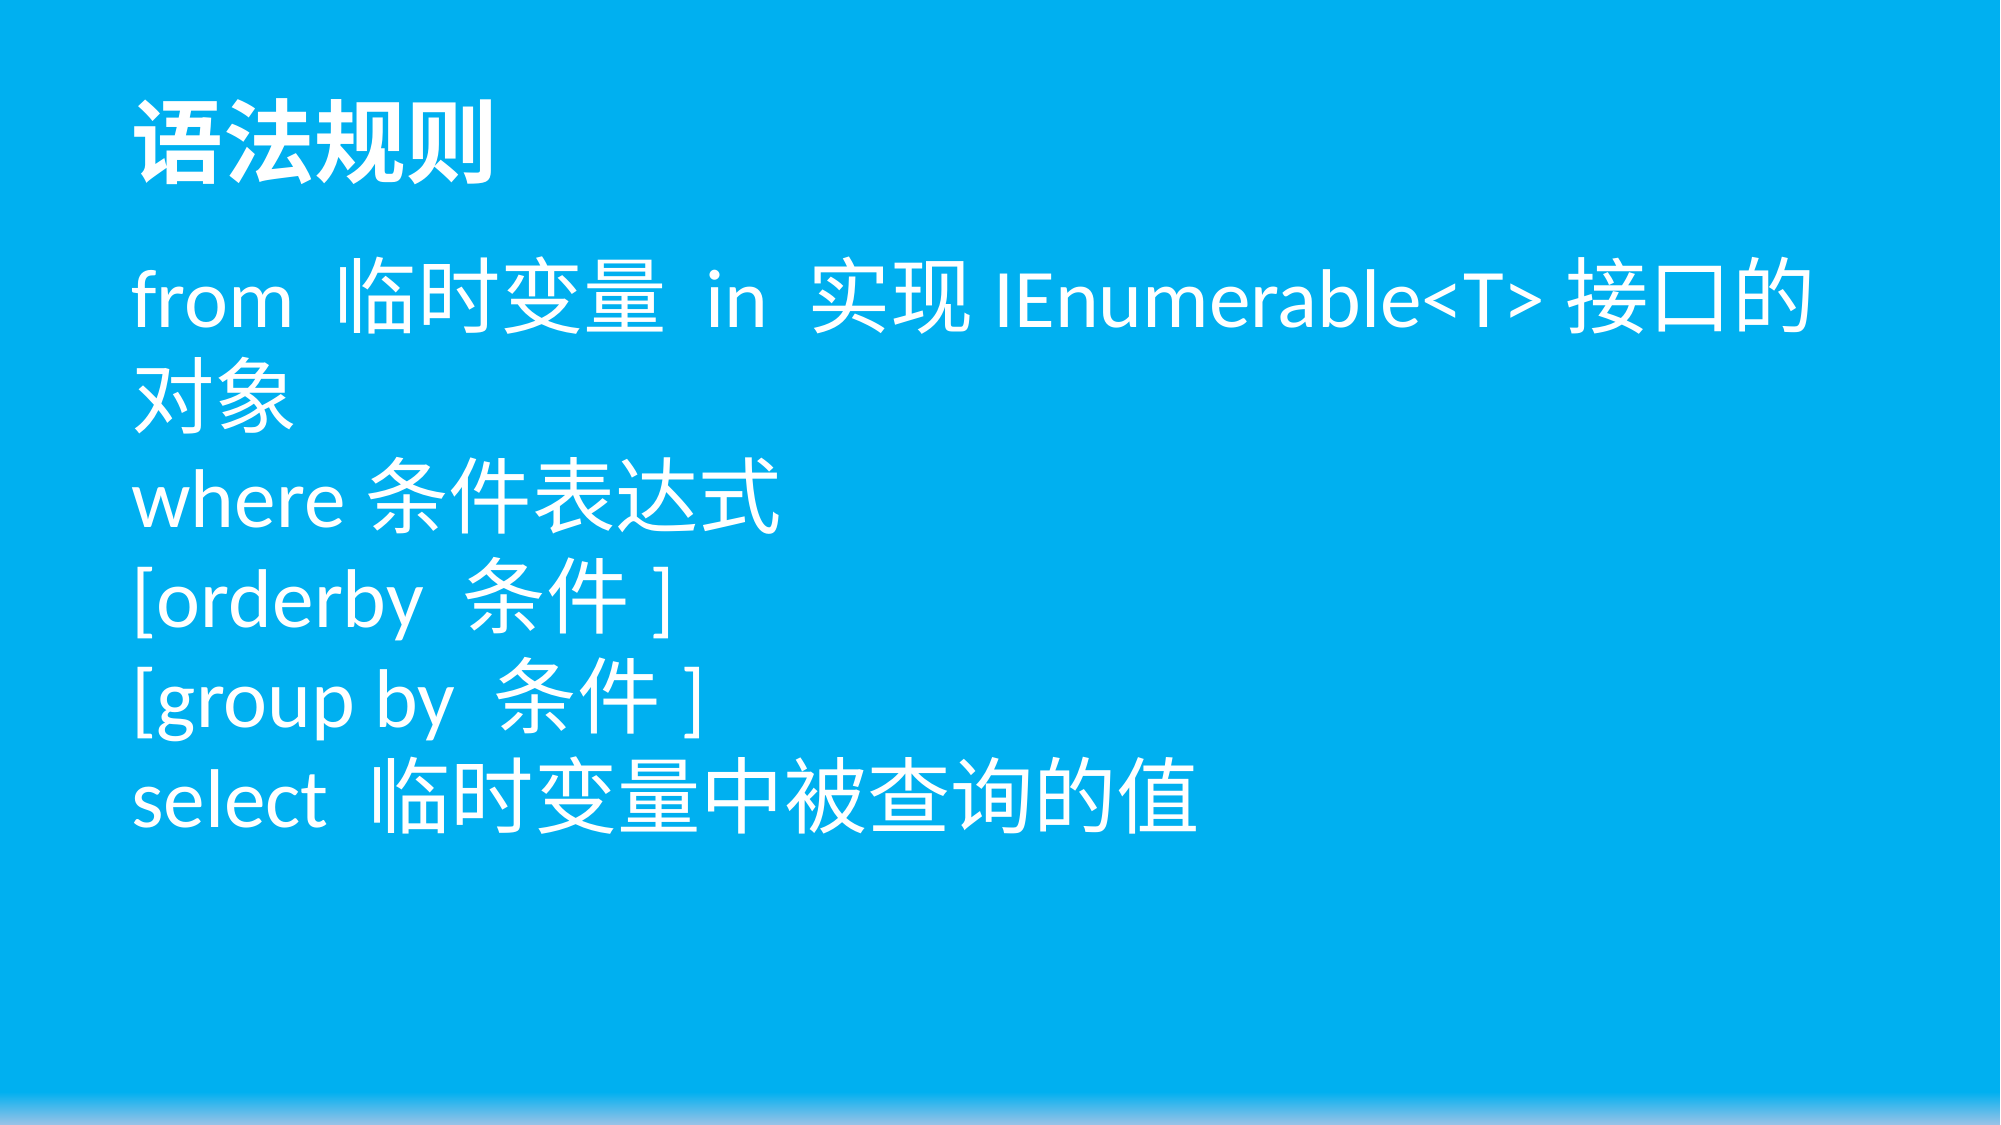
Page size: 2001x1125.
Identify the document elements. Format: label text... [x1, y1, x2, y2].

subtitle from 临时变量 in 实现IEnumerable<T>接口的对象 where条件表达式 [orderby 条件] [group by 条件] select 临时变量中被查询的值 [116, 236, 1892, 1065]
title 语法规则 [116, 67, 1892, 205]
